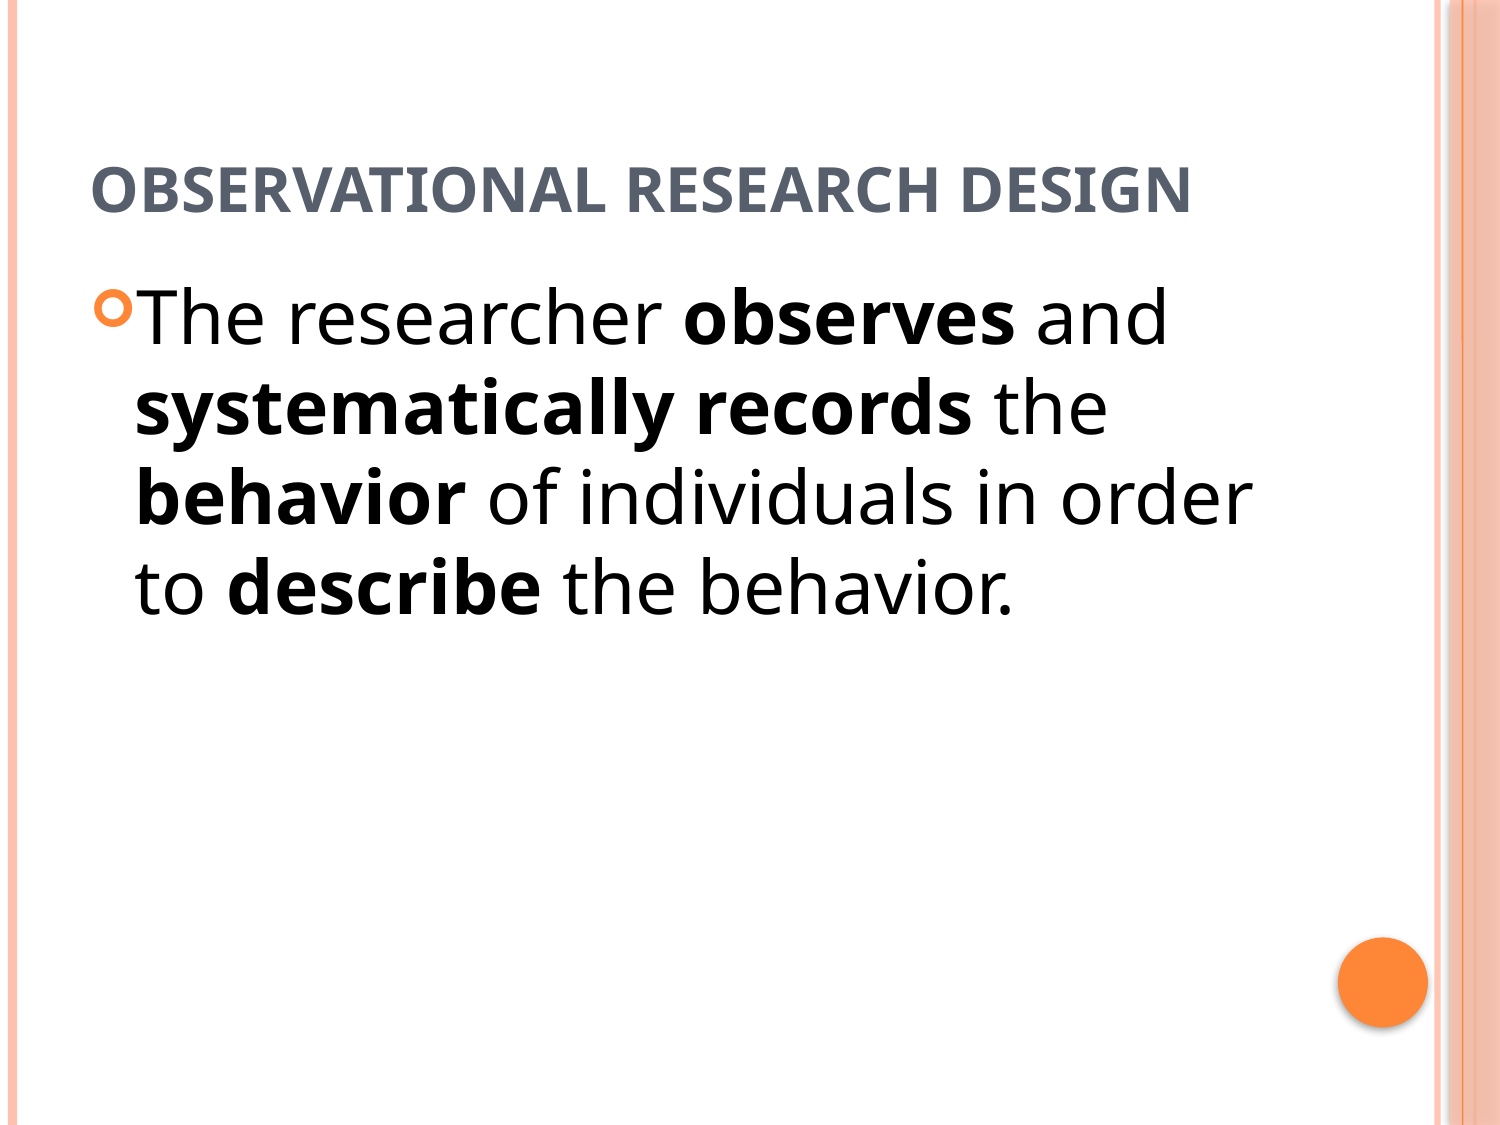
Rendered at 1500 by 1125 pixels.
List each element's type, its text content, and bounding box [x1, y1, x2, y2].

title Observational Research Design [75, 45, 1300, 233]
list The researcher observes and systematically records the behavior of individuals in order to describe the behavior. [75, 262, 1300, 1062]
